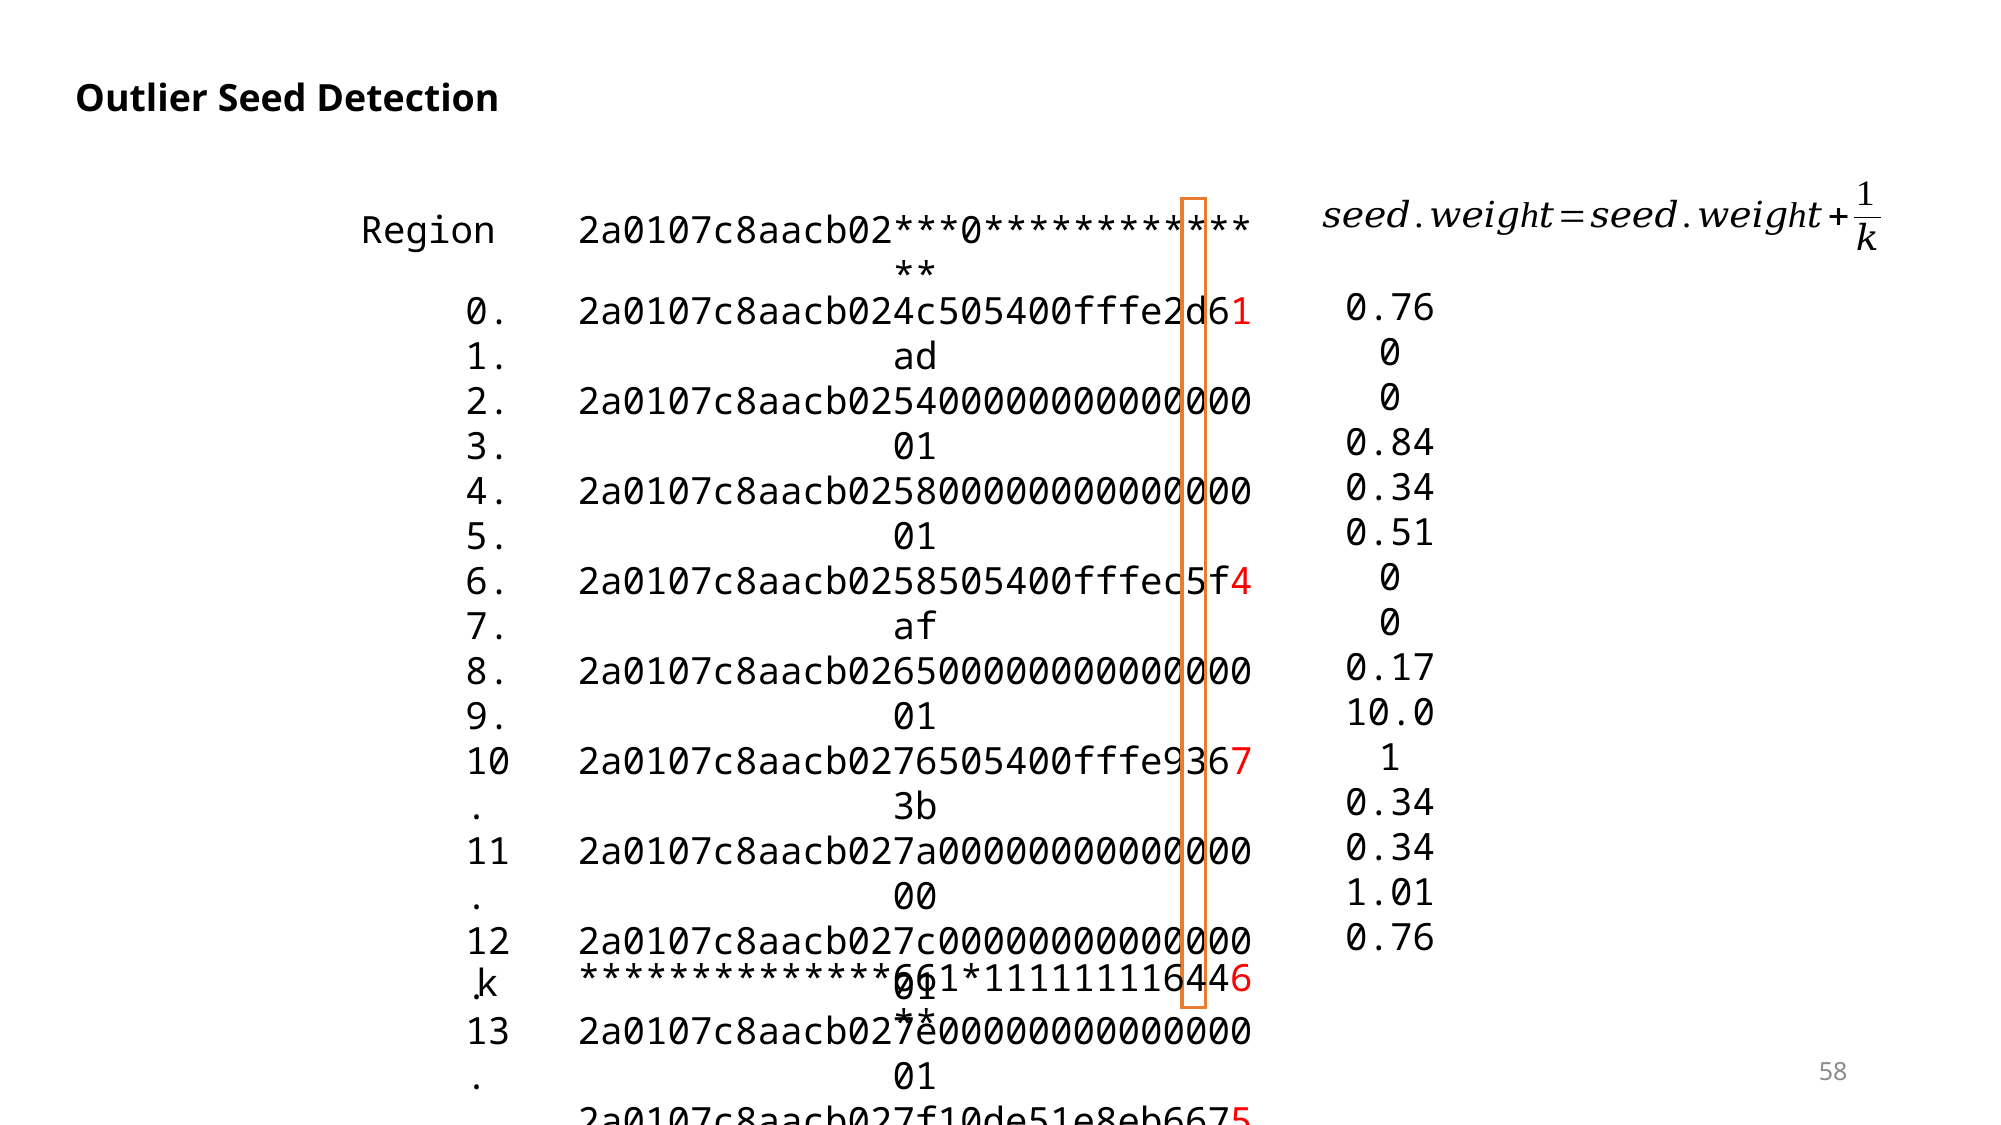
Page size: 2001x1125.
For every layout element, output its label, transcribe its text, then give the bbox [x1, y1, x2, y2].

slide_number 58 [1412, 1042, 1863, 1103]
text_box 2a0107c8aacb024c505400fffe2d61ad 2a0107c8aacb02540000000000000001 2a0107c8aacb02580000000000000001 2a0107c8aacb0258505400fffec5f4af 2a0107c8aacb02650000000000000001 2a0107c8aacb0276505400fffe93673b 2a0107c8aacb027a0000000000000000 2a0107c8aacb027c0000000000000001 2a0107c8aacb027e0000000000000001 2a0107c8aacb027f10de51e8eb667583 2a0107c8aacb02810000000000000001 2a0107c8aacb02900000000000000001 2a0107c8aacb02ba505400fffee8eb27 2a0107c8aacb02c4505400fffe8312eb [1206, 304, 1272, 946]
text_box [1181, 197, 1206, 946]
text_box Outlier Seed Detection [52, 66, 524, 127]
text_box Region [345, 198, 524, 259]
text_box 0.76 0 0 0.84 0.34 0.51 0 0 0.17 10.01 0.34 0.34 1.01 0.76 [1320, 275, 1461, 965]
text_box 2a0107c8aacb02***0************** [558, 198, 1181, 304]
text_box 2a0107c8aacb024c505400fffe2d61ad 2a0107c8aacb02540000000000000001 2a0107c8aacb02580000000000000001 2a0107c8aacb0258505400fffec5f4af 2a0107c8aacb02650000000000000001 2a0107c8aacb0276505400fffe93673b 2a0107c8aacb027a0000000000000000 2a0107c8aacb027c0000000000000001 2a0107c8aacb027e0000000000000001 2a0107c8aacb027f10de51e8eb667583 2a0107c8aacb02810000000000000001 2a0107c8aacb02900000000000000001 2a0107c8aacb02ba505400fffee8eb27 2a0107c8aacb02c4505400fffe8312eb [558, 304, 1181, 946]
text_box 2a0107c8aacb024c505400fffe2d61ad 2a0107c8aacb02540000000000000001 2a0107c8aacb02580000000000000001 2a0107c8aacb0258505400fffec5f4af 2a0107c8aacb02650000000000000001 2a0107c8aacb0276505400fffe93673b 2a0107c8aacb027a0000000000000000 2a0107c8aacb027c0000000000000001 2a0107c8aacb027e0000000000000001 2a0107c8aacb027f10de51e8eb667583 2a0107c8aacb02810000000000000001 2a0107c8aacb02900000000000000001 2a0107c8aacb02ba505400fffee8eb27 2a0107c8aacb02c4505400fffe8312eb [558, 1052, 1272, 1125]
text_box k [450, 951, 524, 1012]
text_box **************661*111111116446** [558, 946, 1272, 1052]
text_box 0. 1. 2. 3. 4. 5. 6. 7. 8. 9. 10. 11. 12. 13. [450, 279, 534, 1105]
text_box 2a0107c8aacb02***0************** [1206, 198, 1272, 304]
